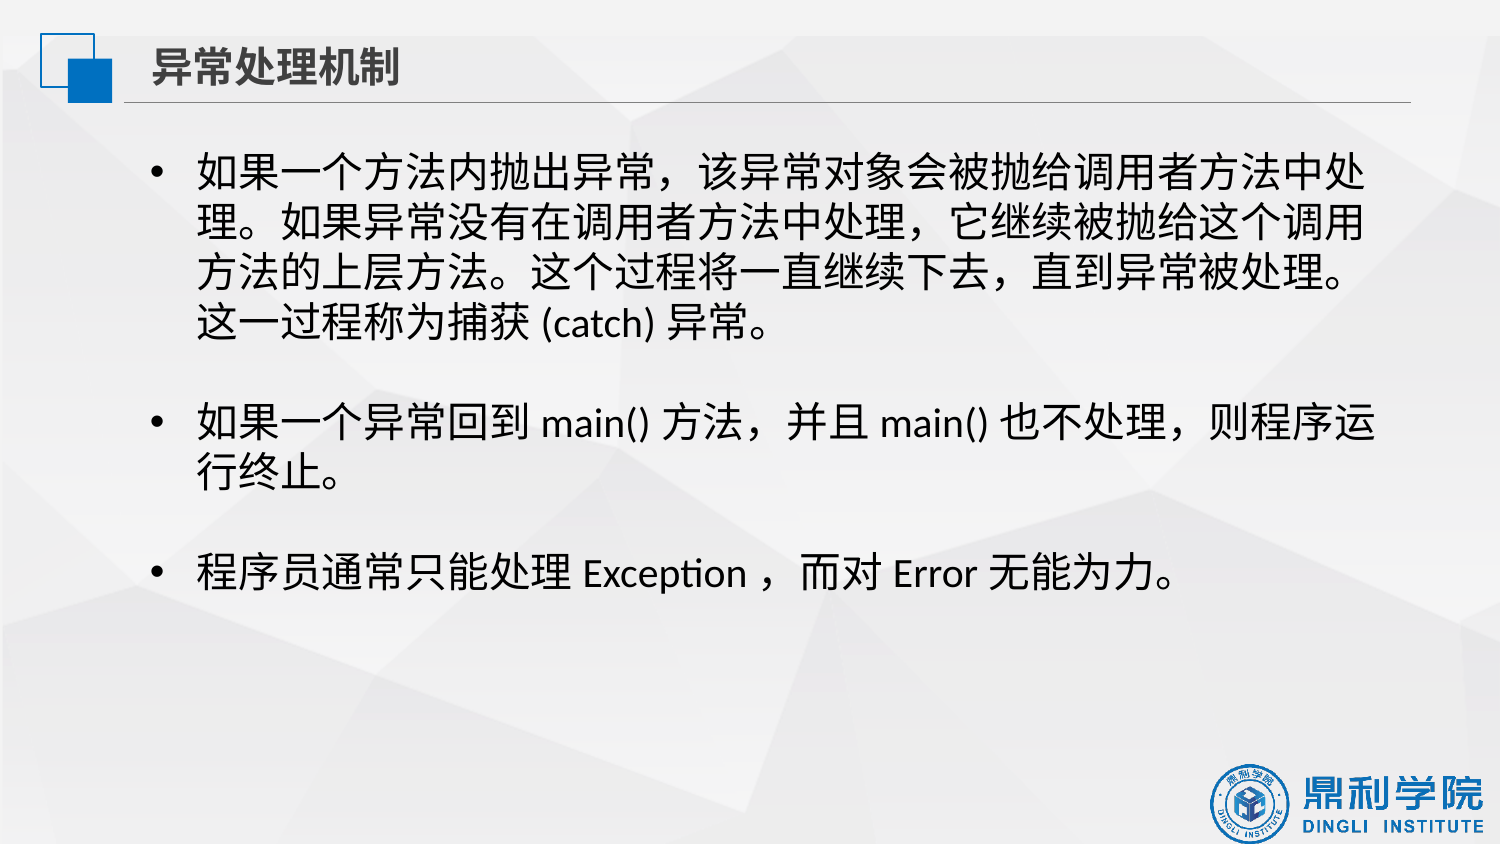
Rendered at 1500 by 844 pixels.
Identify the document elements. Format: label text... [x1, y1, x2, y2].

text_box 异常处理机制 [136, 33, 417, 99]
text_box 如果一个方法内抛出异常，该异常对象会被抛给调用者方法中处 理。如果异常没有在调用者方法中处理，它继续被抛给这个调用 方法的上层方法。这个过程将一直继续下去，直到异常被处理。 这一过程称为捕获(catch)异常。 如果一个异常回到main()方法，并且main()也不处理，则程序运行终止。 程序员通常只能处理Exception，而对Error无能为力。 [135, 138, 1428, 604]
picture [42, 36, 93, 86]
picture [2, 36, 1500, 844]
